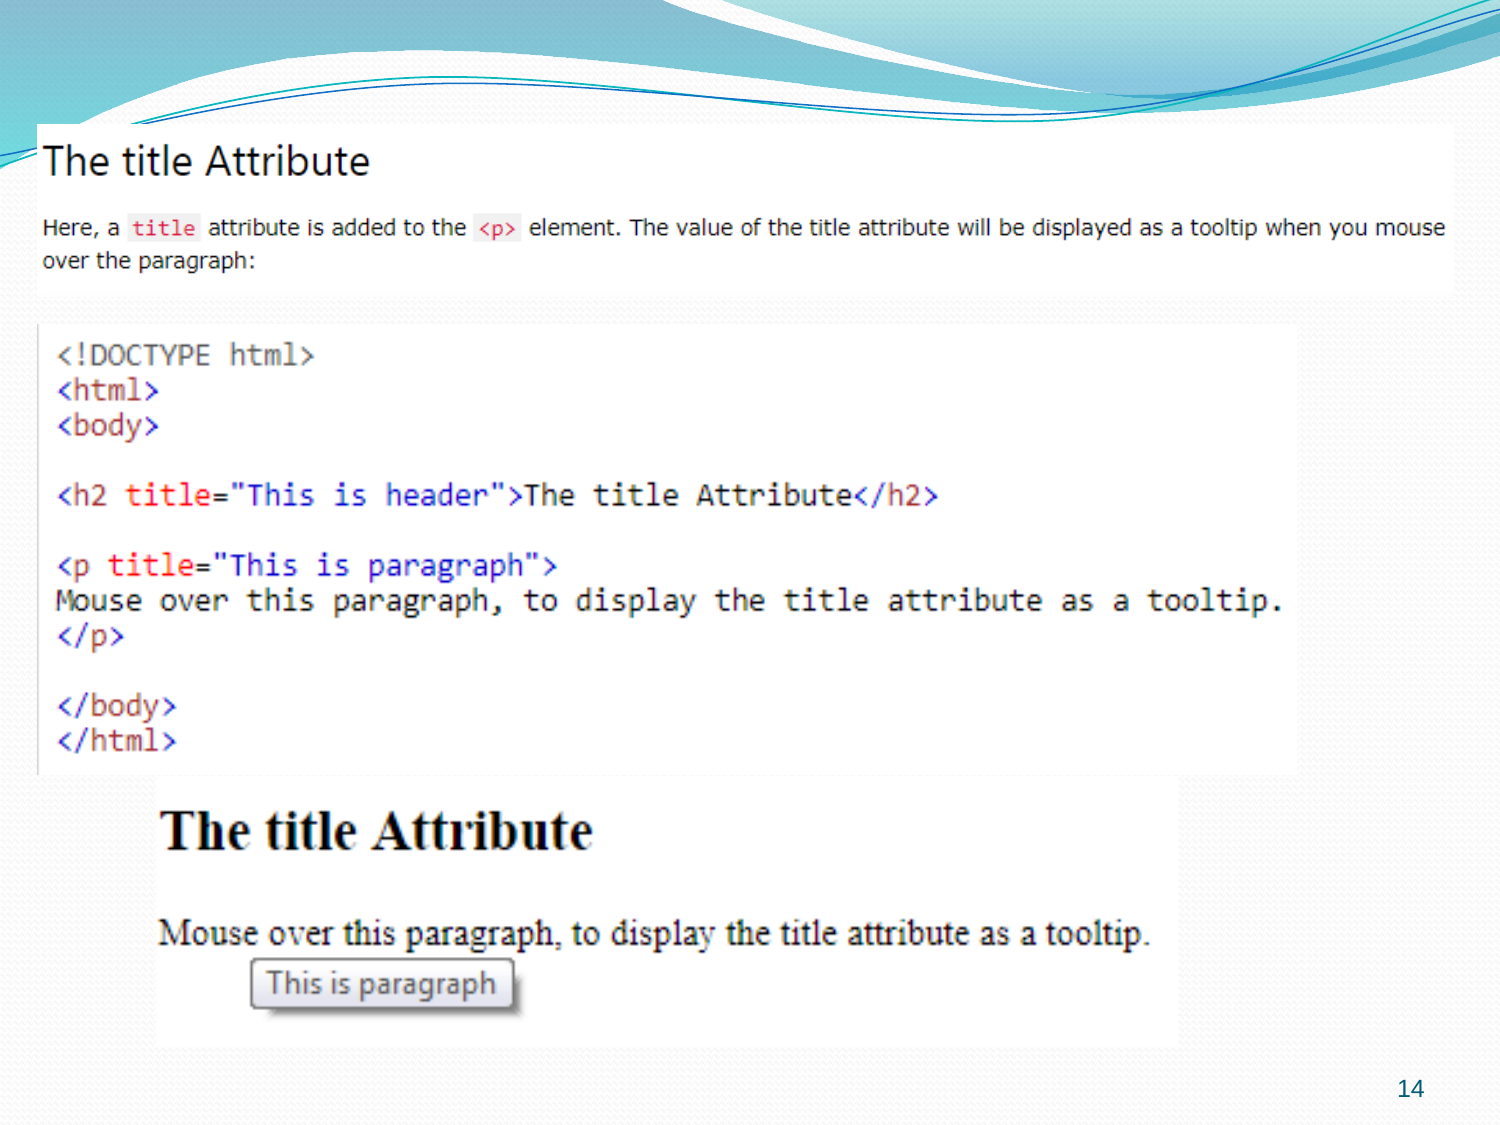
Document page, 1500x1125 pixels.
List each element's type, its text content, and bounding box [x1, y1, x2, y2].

picture [37, 124, 1454, 298]
slide_number 14 [1299, 1042, 1425, 1103]
picture [37, 324, 1297, 1046]
